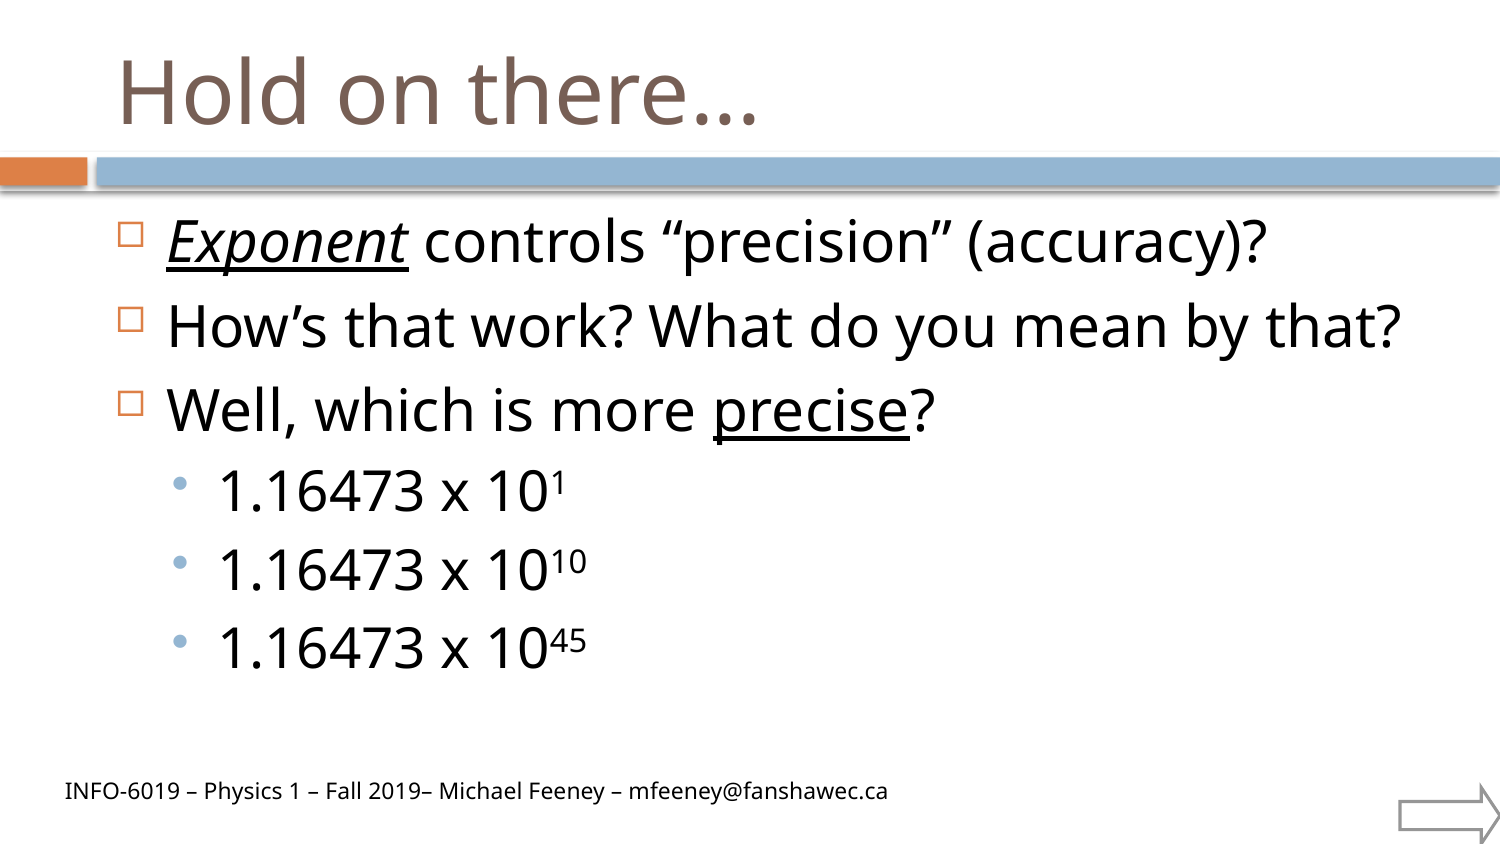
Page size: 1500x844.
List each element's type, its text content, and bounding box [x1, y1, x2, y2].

list Exponent controls “precision” (accuracy)? How’s that work? What do you mean by that? Well, which is more precise? 1.16473 x 101 1.16473 x 1010 1.16473 x 1045 [100, 196, 1438, 750]
text_box [1400, 787, 1500, 844]
title Hold on there... [100, 28, 1438, 150]
